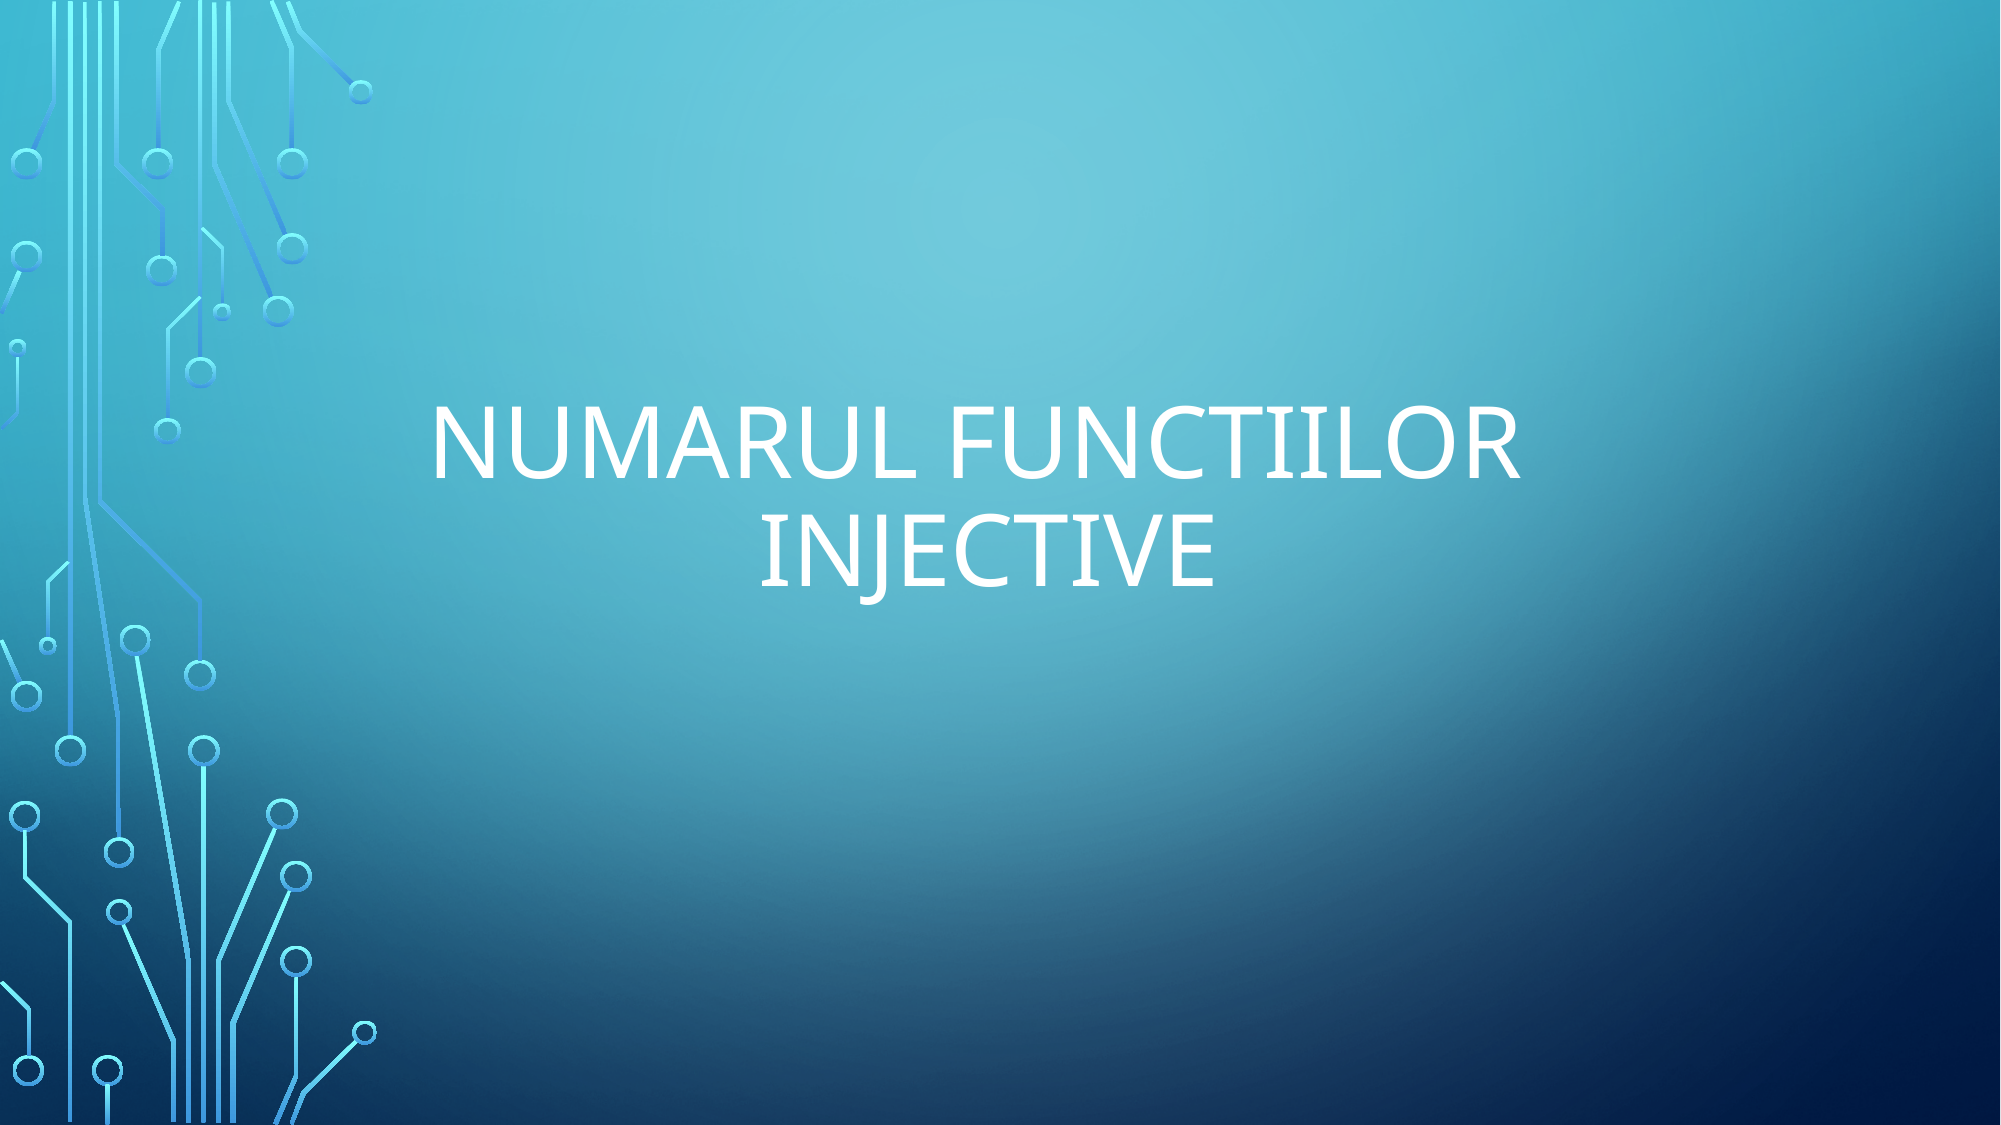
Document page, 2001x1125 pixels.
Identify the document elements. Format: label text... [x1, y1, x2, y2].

title Numarul functiilor injective [267, 224, 1710, 617]
